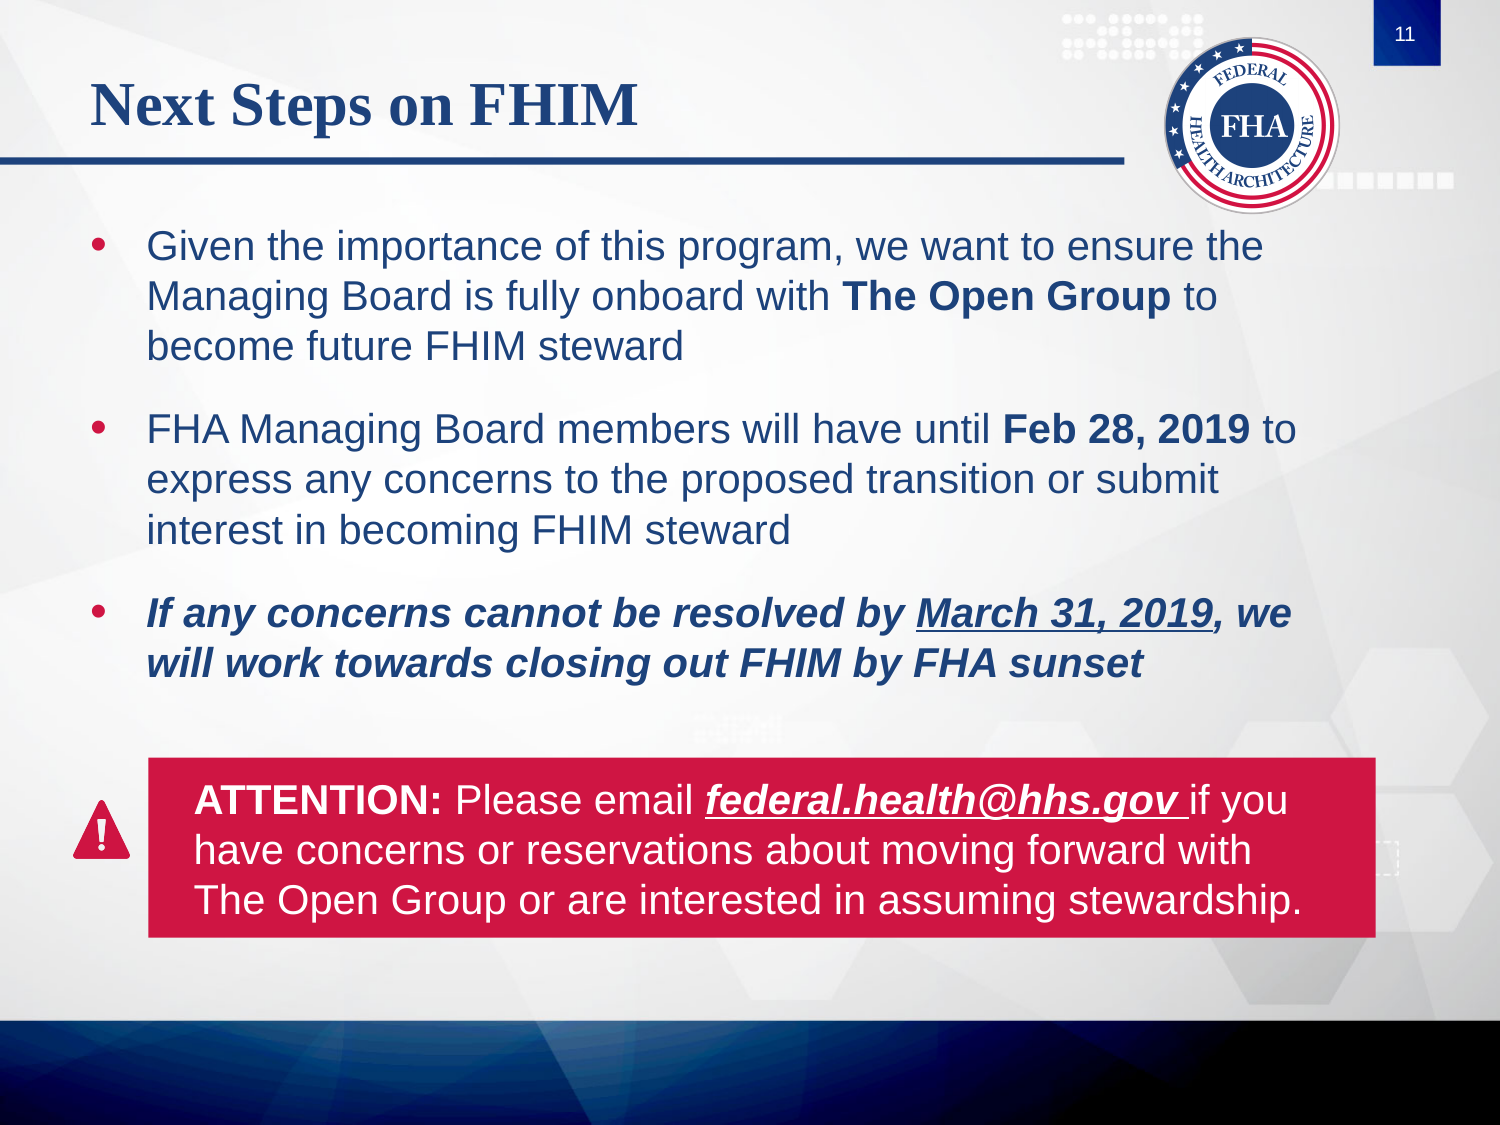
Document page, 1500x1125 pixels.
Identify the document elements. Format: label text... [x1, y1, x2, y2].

slide_number 11 [1375, 3, 1435, 63]
title Next Steps on FHIM [75, 45, 1125, 157]
text_box ATTENTION: Please email federal.health@hhs.gov if you have concerns or reservations about moving forward with The Open Group or are interested in assuming stewardship. [148, 757, 1376, 938]
picture [0, 0, 1500, 1125]
list Given the importance of this program, we want to ensure the Managing Board is fully onboard with The Open Group to become future FHIM steward FHA Managing Board members will have until Feb 28, 2019 to express any concerns to the proposed transition or submit interest in becoming FHIM steward If any concerns cannot be resolved by March 31, 2019, we will work towards closing out FHIM by FHA sunset [75, 211, 1324, 1052]
